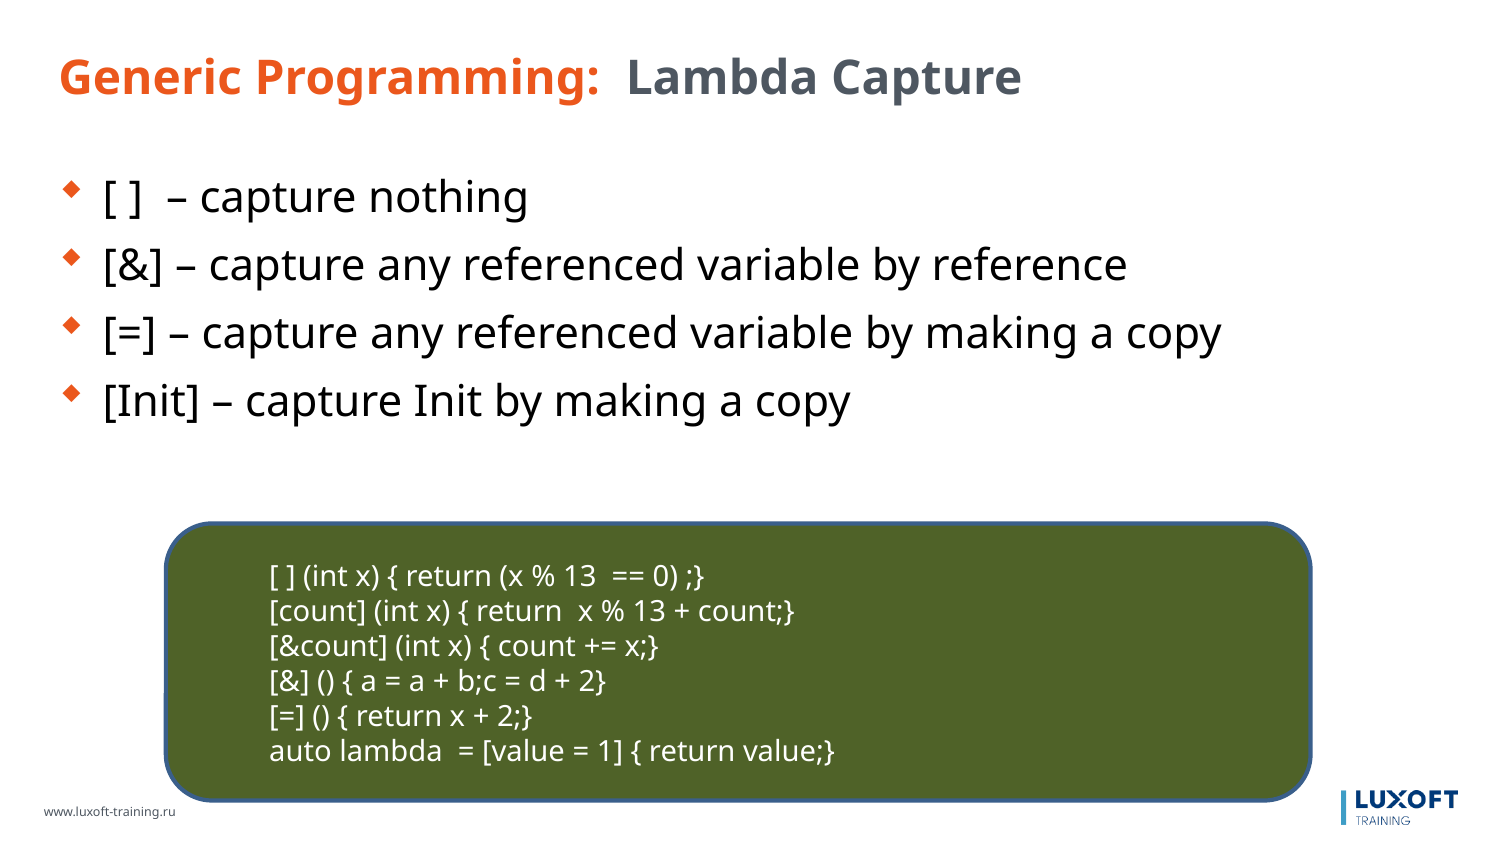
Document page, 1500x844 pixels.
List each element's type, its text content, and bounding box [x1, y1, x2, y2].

text_box [ ] – capture nothing [&] – capture any referenced variable by reference [=] – capture any referenced variable by making a copy [Init] – capture Init by making a copy [47, 147, 1457, 763]
text_box Generic Programming: Lambda Capture [47, 45, 1457, 107]
picture [1341, 790, 1458, 825]
text_box [ ] (int x) { return (x % 13 == 0) ;} [count] (int x) { return x % 13 + count;} [&count] (int x) { count += x;} [&] () { a = a + b;c = d + 2} [=] () { return x + 2;} auto lambda = [value = 1] { return value;} [163, 521, 1313, 803]
